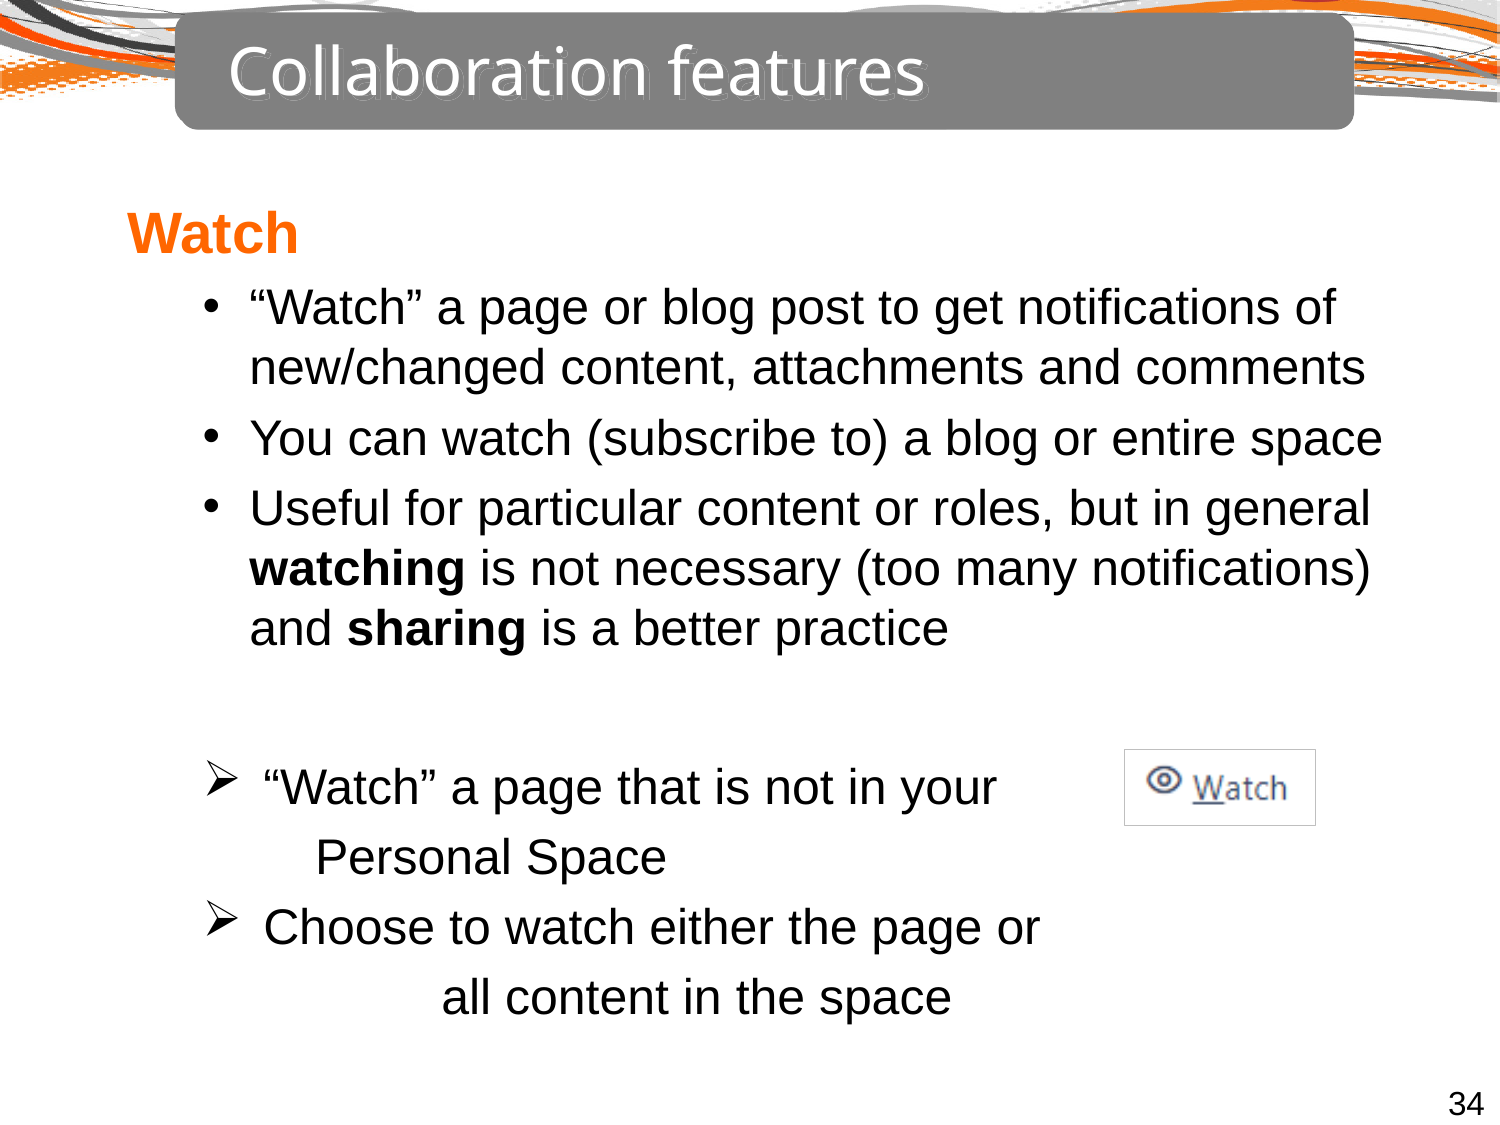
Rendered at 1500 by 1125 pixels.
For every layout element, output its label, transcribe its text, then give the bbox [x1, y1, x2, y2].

title Collaboration features [212, 12, 1313, 126]
picture [1124, 749, 1315, 826]
picture [0, 0, 1500, 125]
list Watch “Watch” a page or blog post to get notifications of new/changed content, attachments and comments You can watch (subscribe to) a blog or entire space Useful for particular content or roles, but in general watching is not necessary (too many notifications) and sharing is a better practice “Watch” a page that is not in your Personal Space Choose to watch either the page or all content in the space [112, 187, 1413, 1076]
